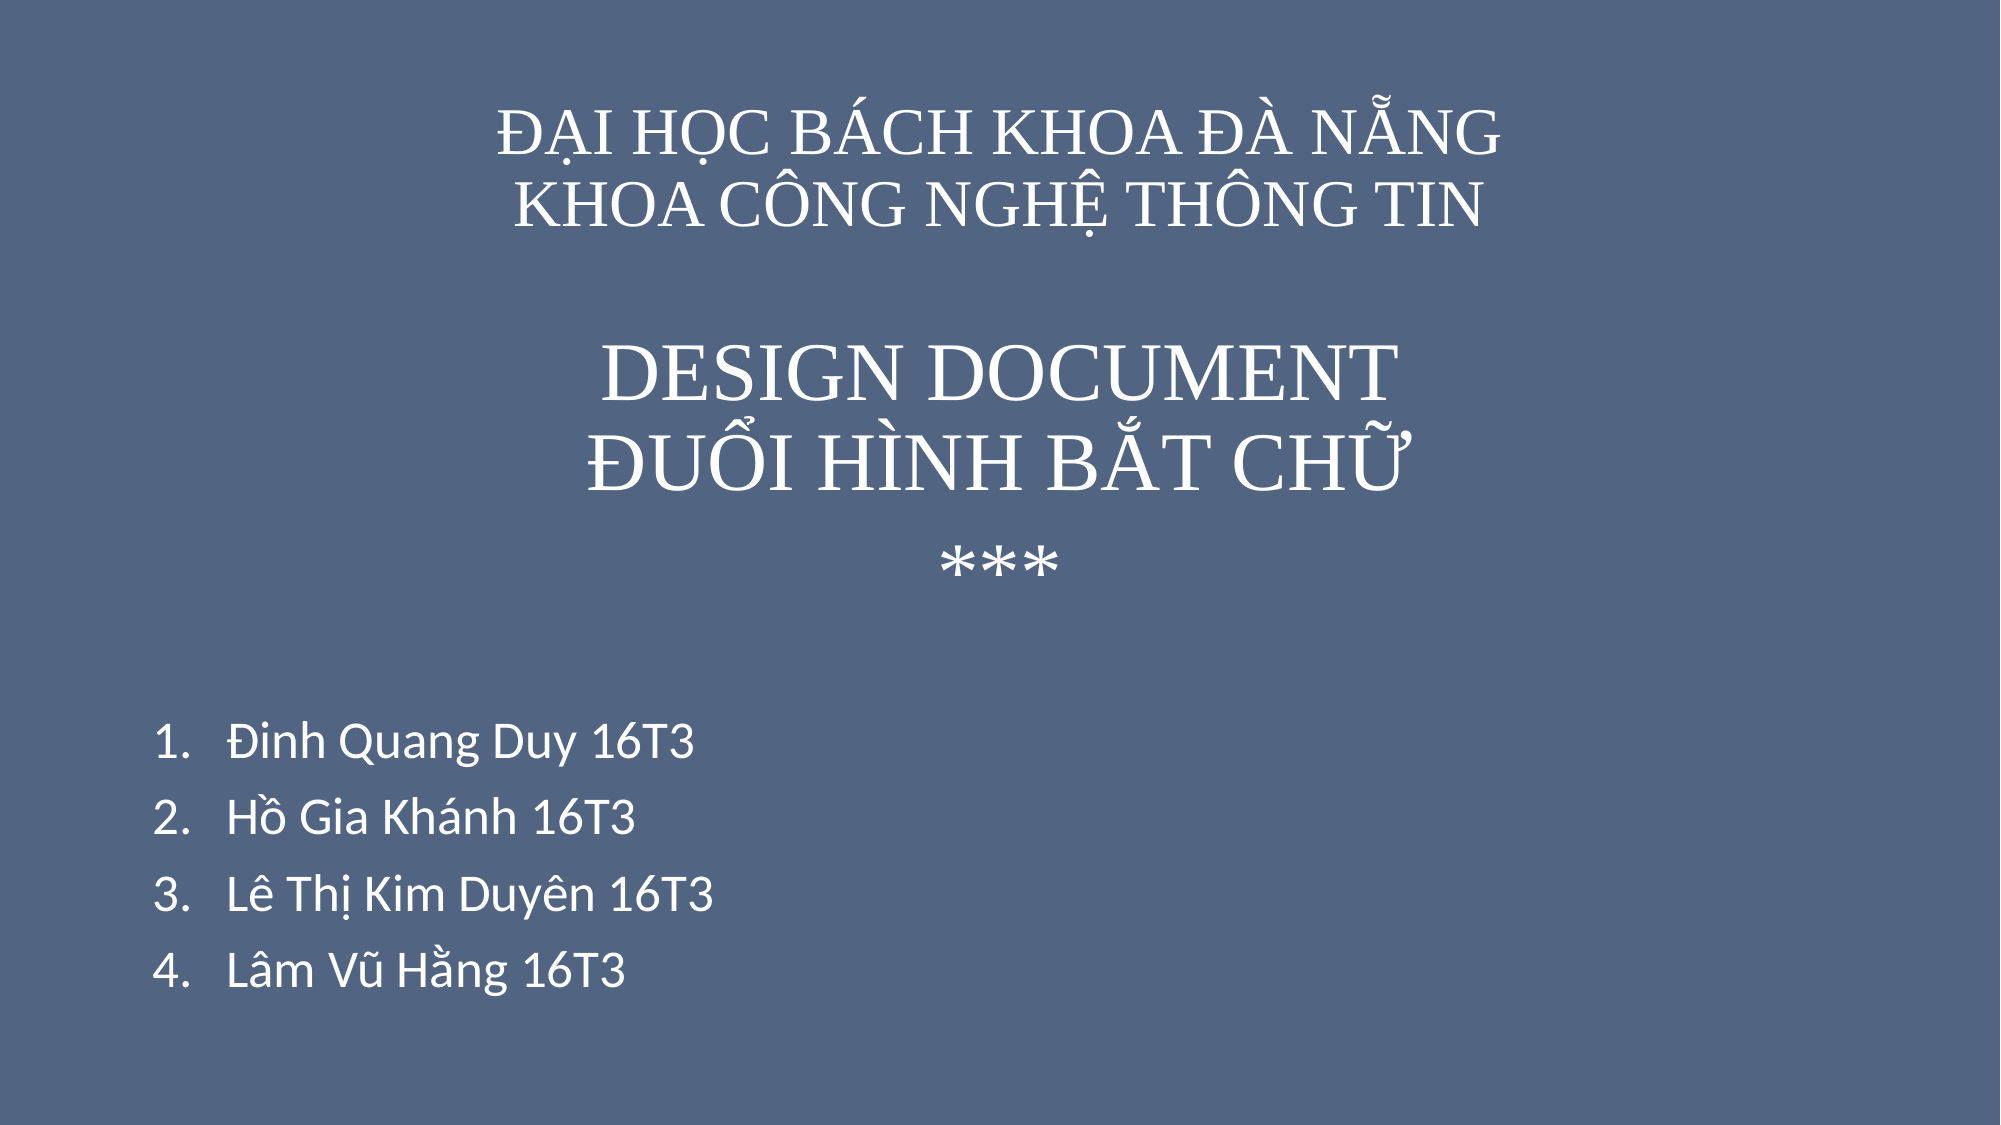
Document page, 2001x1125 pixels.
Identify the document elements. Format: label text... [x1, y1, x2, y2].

title ĐẠI HỌC BÁCH KHOA ĐÀ NẴNG KHOA CÔNG NGHỆ THÔNG TIN [137, 59, 1863, 238]
list DESIGN DOCUMENT ĐUỔI HÌNH BẮT CHỮ *** Đinh Quang Duy 16T3 Hồ Gia Khánh 16T3 Lê Thị Kim Duyên 16T3 Lâm Vũ Hằng 16T3 [137, 238, 1863, 1014]
